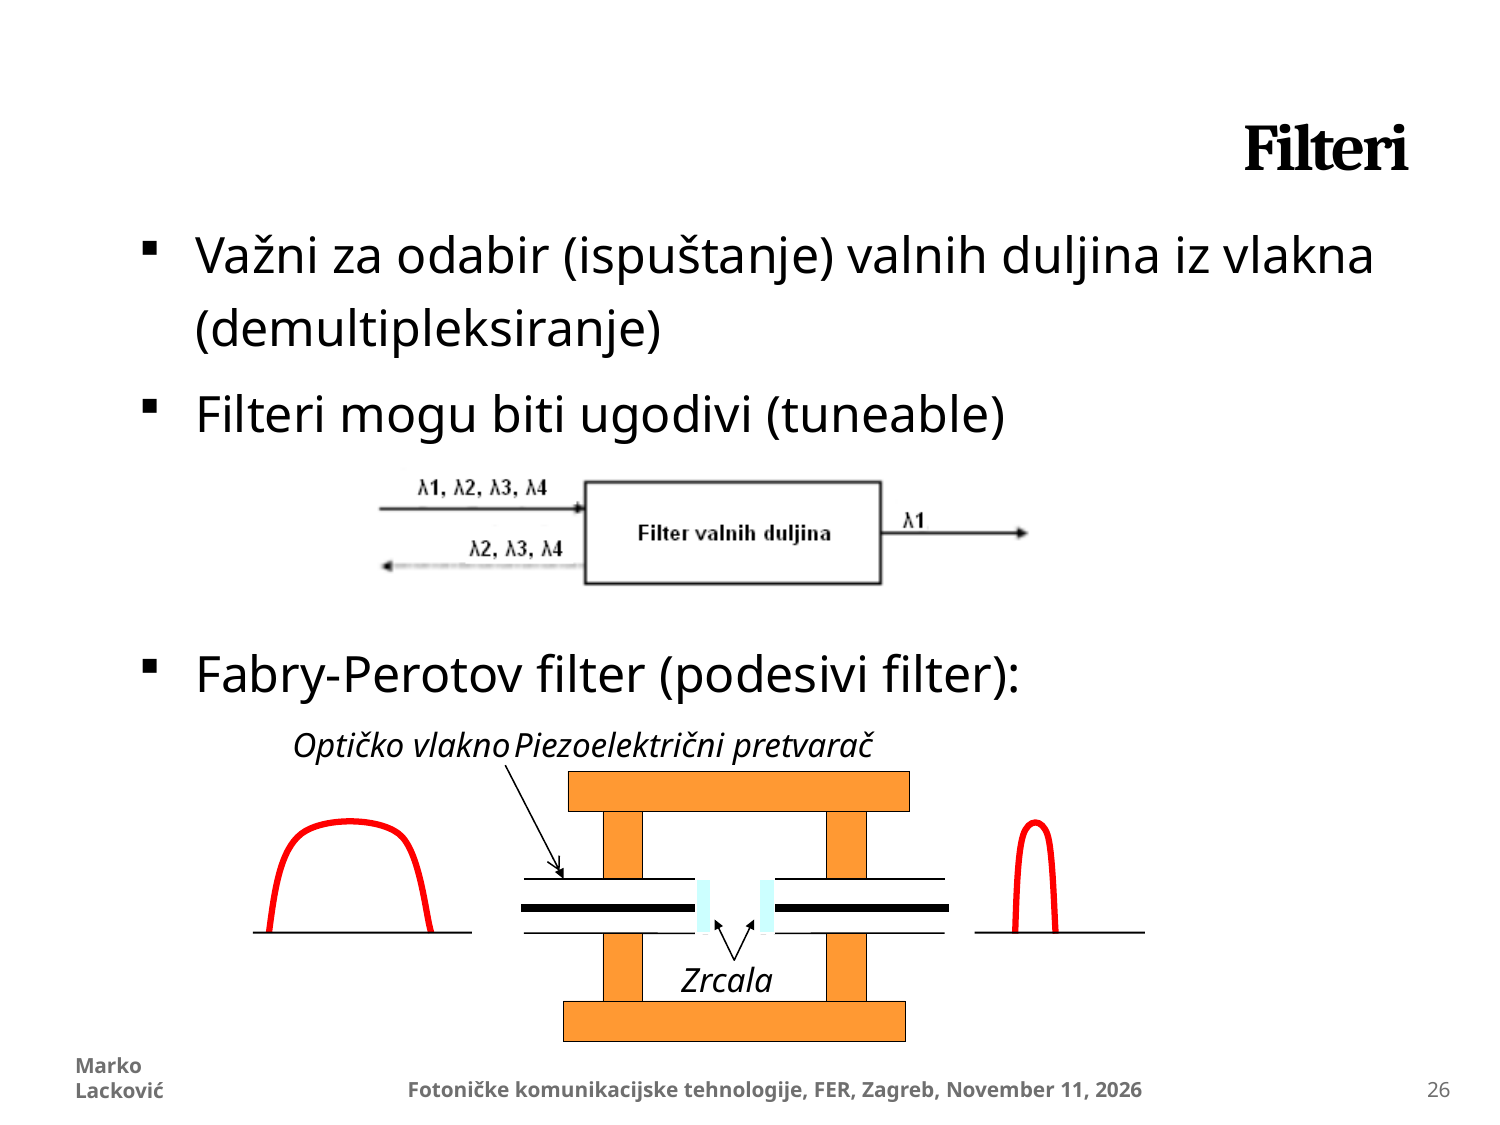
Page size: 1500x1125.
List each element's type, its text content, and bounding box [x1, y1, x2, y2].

picture [342, 455, 1051, 594]
text_box [602, 810, 643, 879]
text_box [696, 879, 712, 934]
text_box [554, 867, 564, 879]
text_box [745, 919, 755, 931]
text_box [719, 926, 750, 961]
text_box Optičko vlakno [292, 724, 511, 765]
text_box [775, 906, 947, 910]
text_box [567, 771, 910, 812]
text_box [602, 933, 643, 1001]
text_box [826, 810, 866, 879]
title Filteri [75, 37, 1425, 250]
text_box Zrcala [681, 959, 774, 1000]
text_box [759, 879, 775, 934]
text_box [974, 818, 1170, 992]
text_box Piezoelektrični pretvarač [514, 724, 874, 764]
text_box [252, 816, 497, 983]
text_box [539, 906, 694, 910]
text_box [563, 1000, 906, 1042]
list Važni za odabir (ispuštanje) valnih duljina iz vlakna (demultipleksiranje) Filteri mogu biti ugodivi (tuneable) Fabry-Perotov filter (podesivi filter): [112, 204, 1437, 1037]
text_box [826, 933, 866, 1001]
text_box [714, 919, 724, 931]
